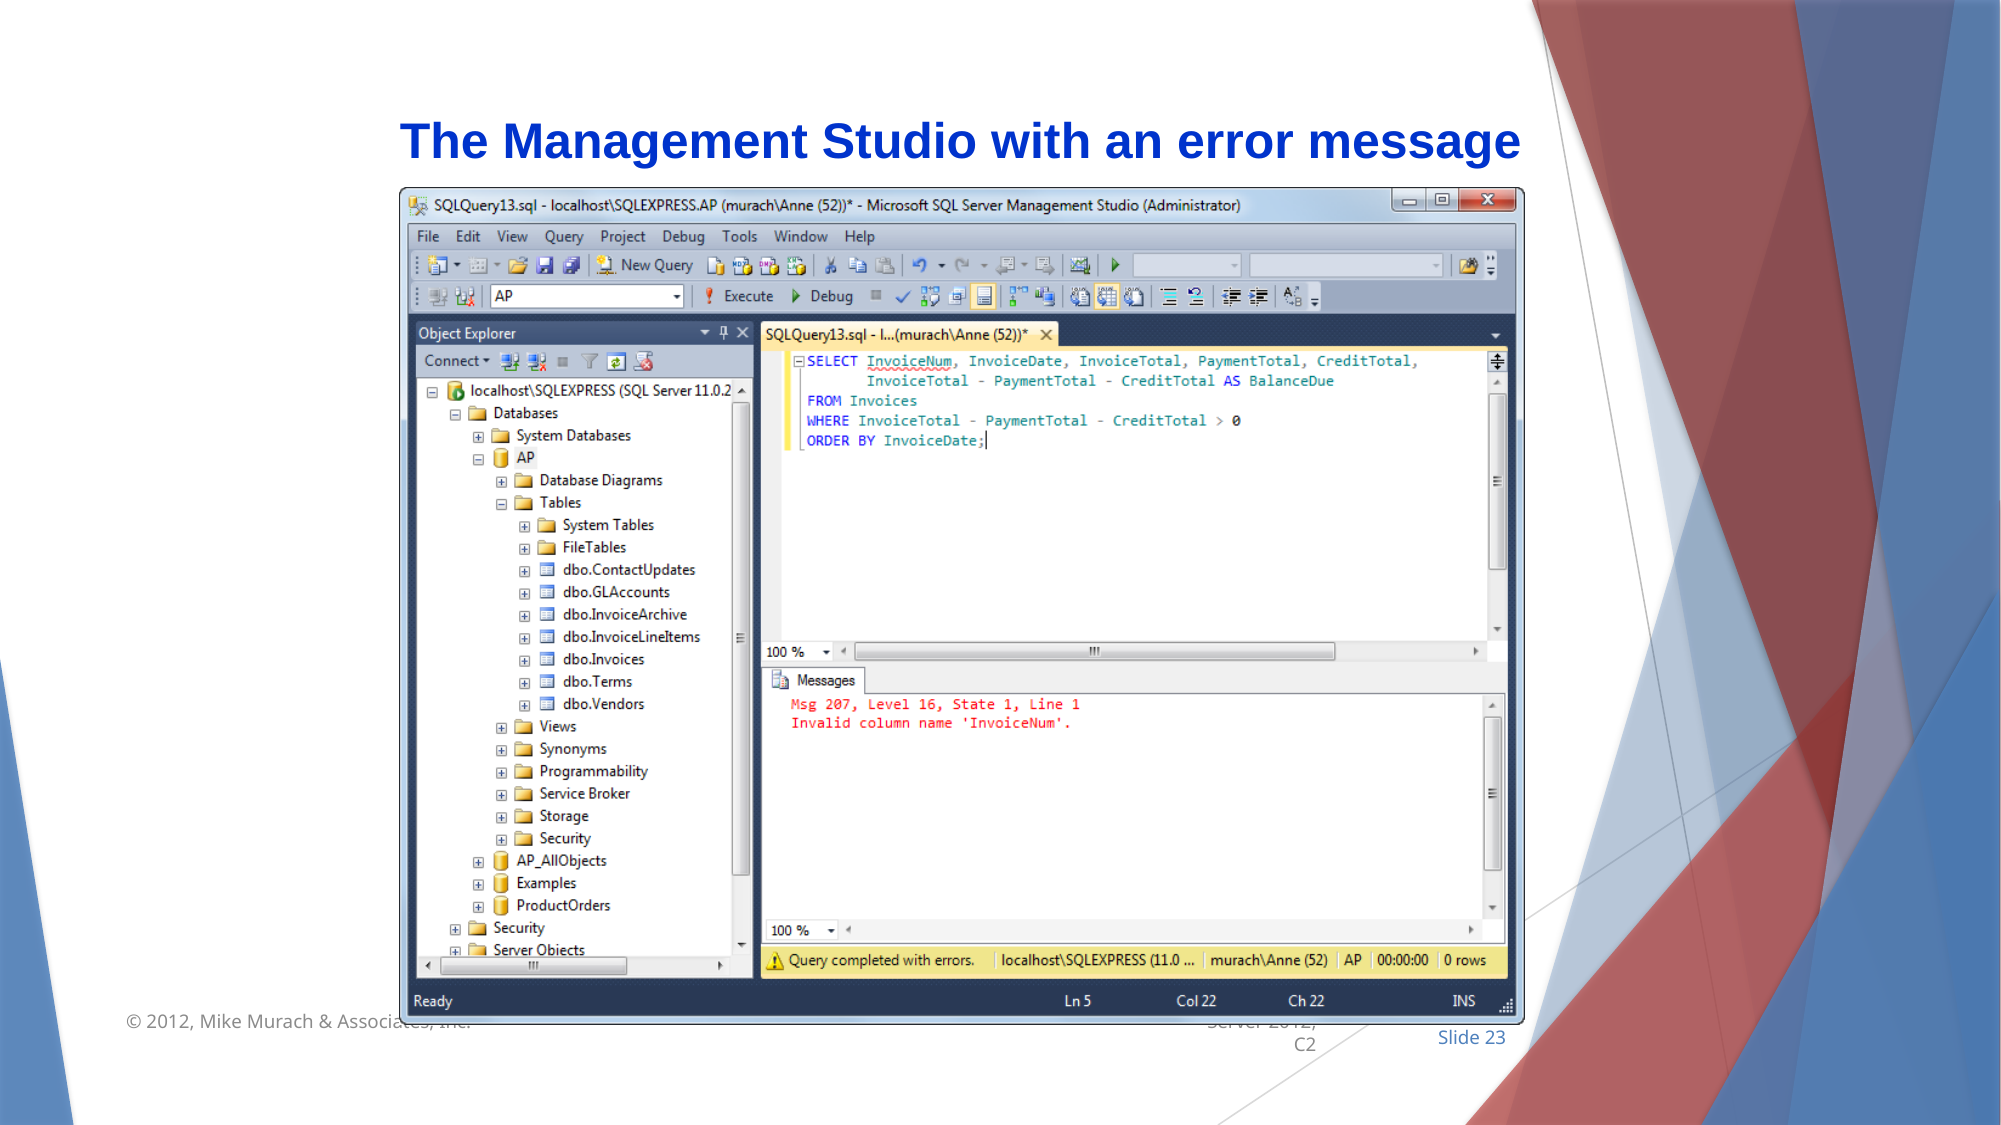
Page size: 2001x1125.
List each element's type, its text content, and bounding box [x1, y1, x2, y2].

picture [399, 186, 1526, 1026]
slide_number Murach's SQL Server 2012, C2 [1181, 1035, 1332, 1051]
footer © 2012, Mike Murach & Associates, Inc. [111, 991, 1145, 1051]
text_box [399, 111, 1611, 226]
slide_number Slide 23 [1409, 1034, 1522, 1051]
